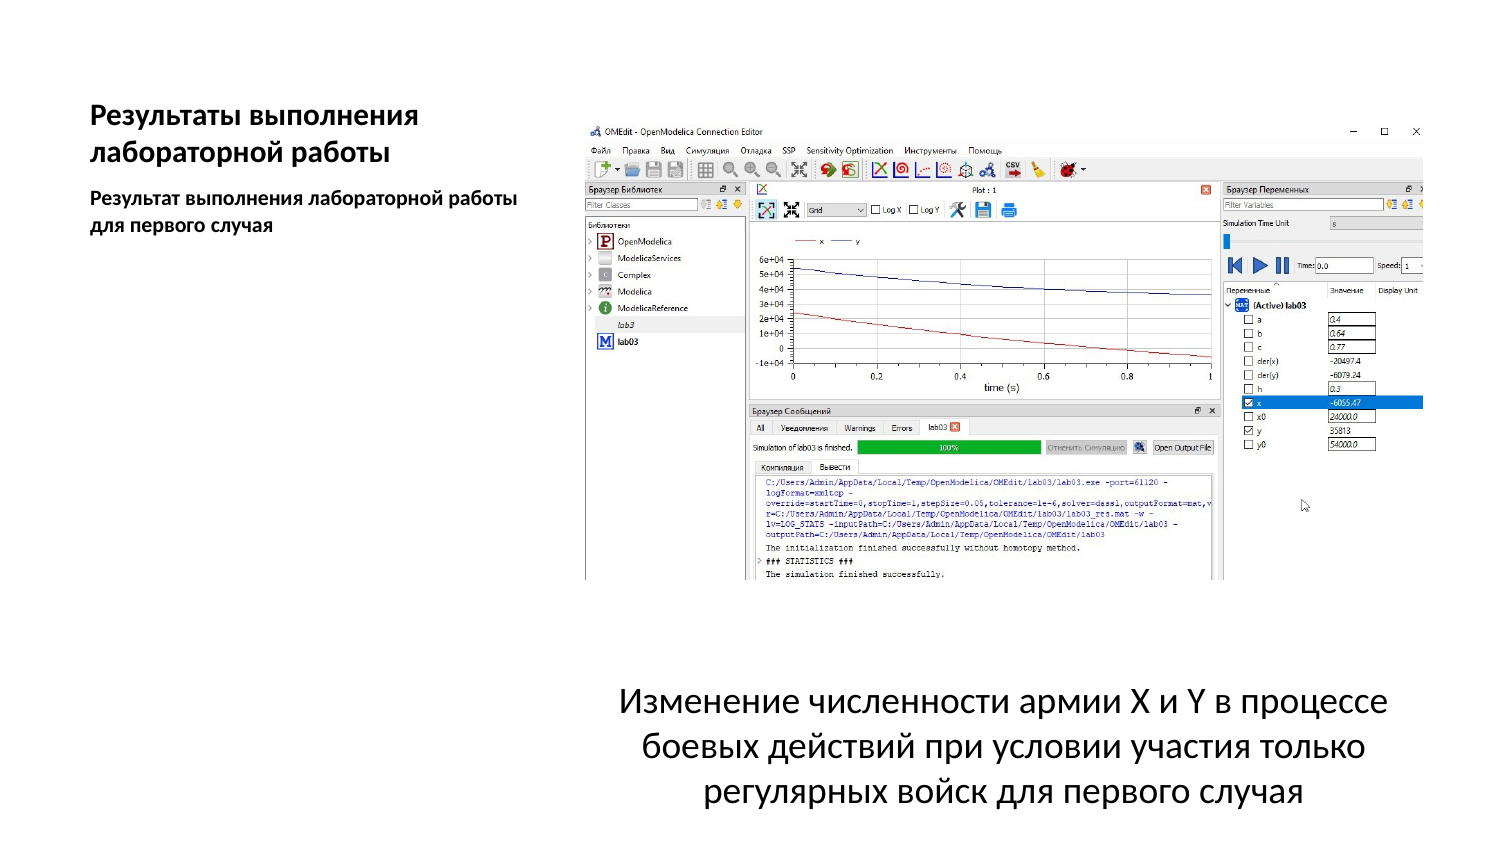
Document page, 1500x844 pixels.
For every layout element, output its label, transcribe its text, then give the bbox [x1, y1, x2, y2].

picture [585, 124, 1424, 580]
title Результаты выполнения лабораторной работы [75, 33, 569, 176]
list Результат выполнения лабораторной работы для первого случая [75, 176, 569, 754]
text_box Изменение численности армии X и Y в процессе боевых действий при условии участия только регулярных войск для первого случая [585, 668, 1423, 753]
